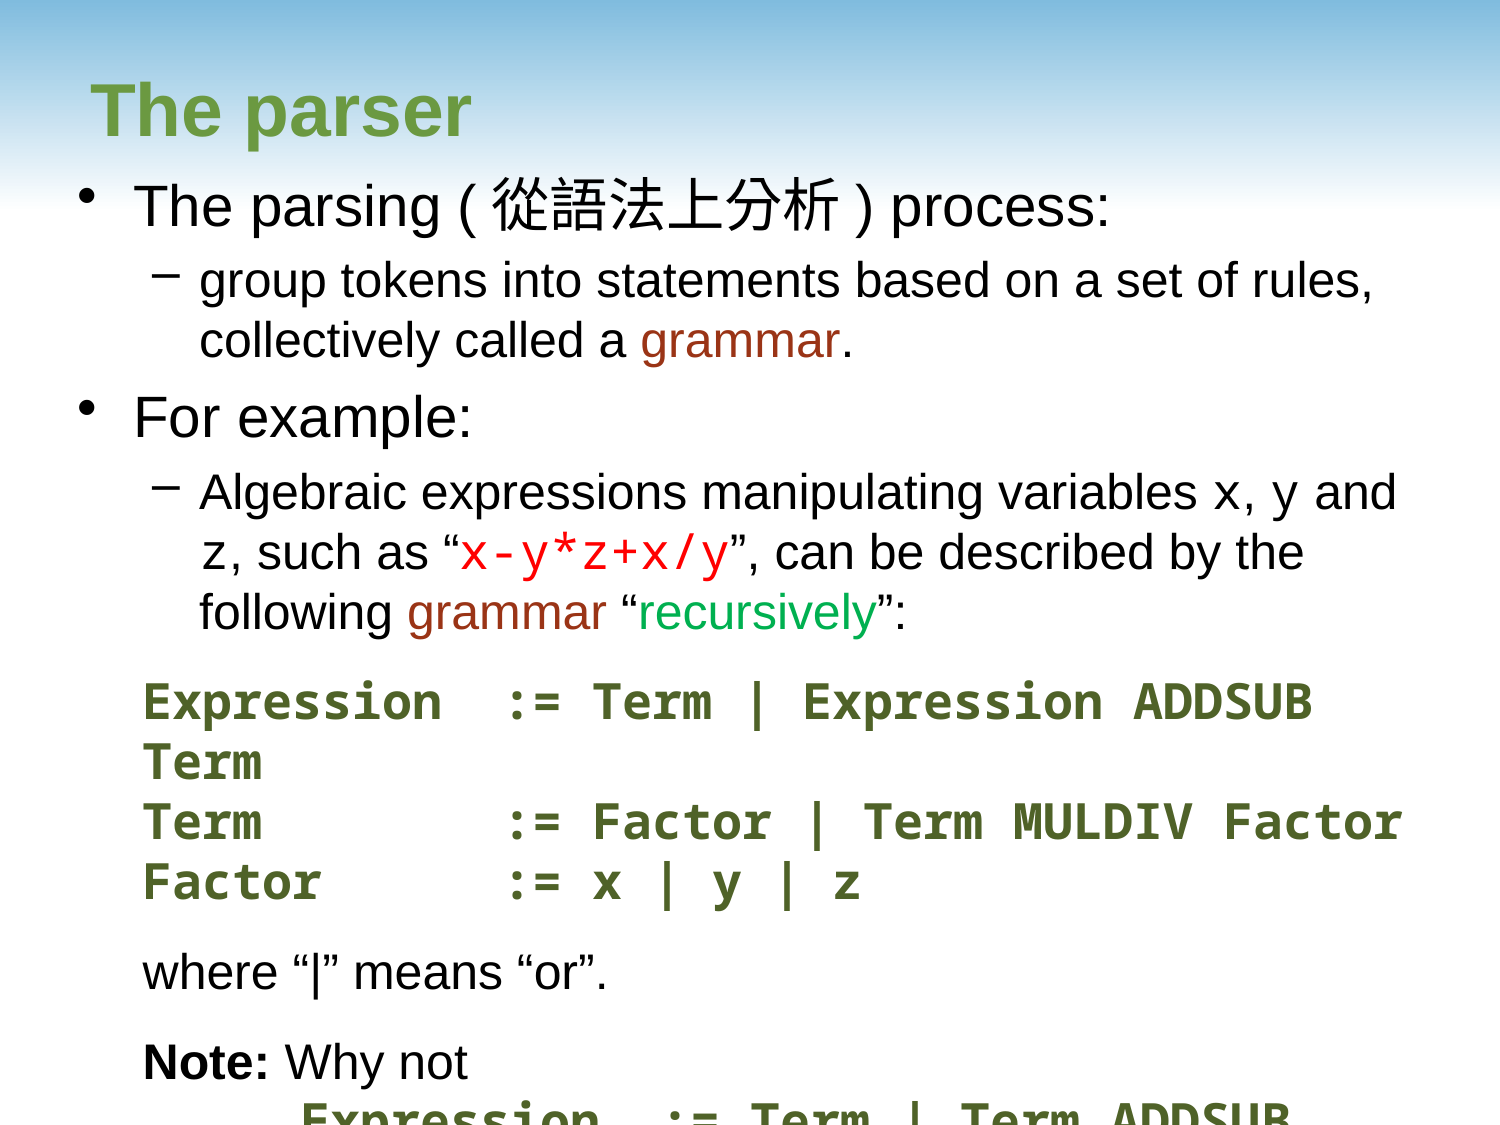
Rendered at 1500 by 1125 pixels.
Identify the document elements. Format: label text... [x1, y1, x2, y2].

text_box The parsing (從語法上分析) process: group tokens into statements based on a set of rules, collectively called a grammar. For example: Algebraic expressions manipulating variables x, y and z, such as “x-y*z+x/y”, can be described by the following grammar “recursively”: Expression := Term | Expression ADDSUB Term Term := Factor | Term MULDIV Factor Factor := x | y | z where “|” means “or”. Note: Why not Expression := Term | Term ADDSUB Expression [62, 160, 1464, 1097]
title The parser [75, 12, 1438, 160]
